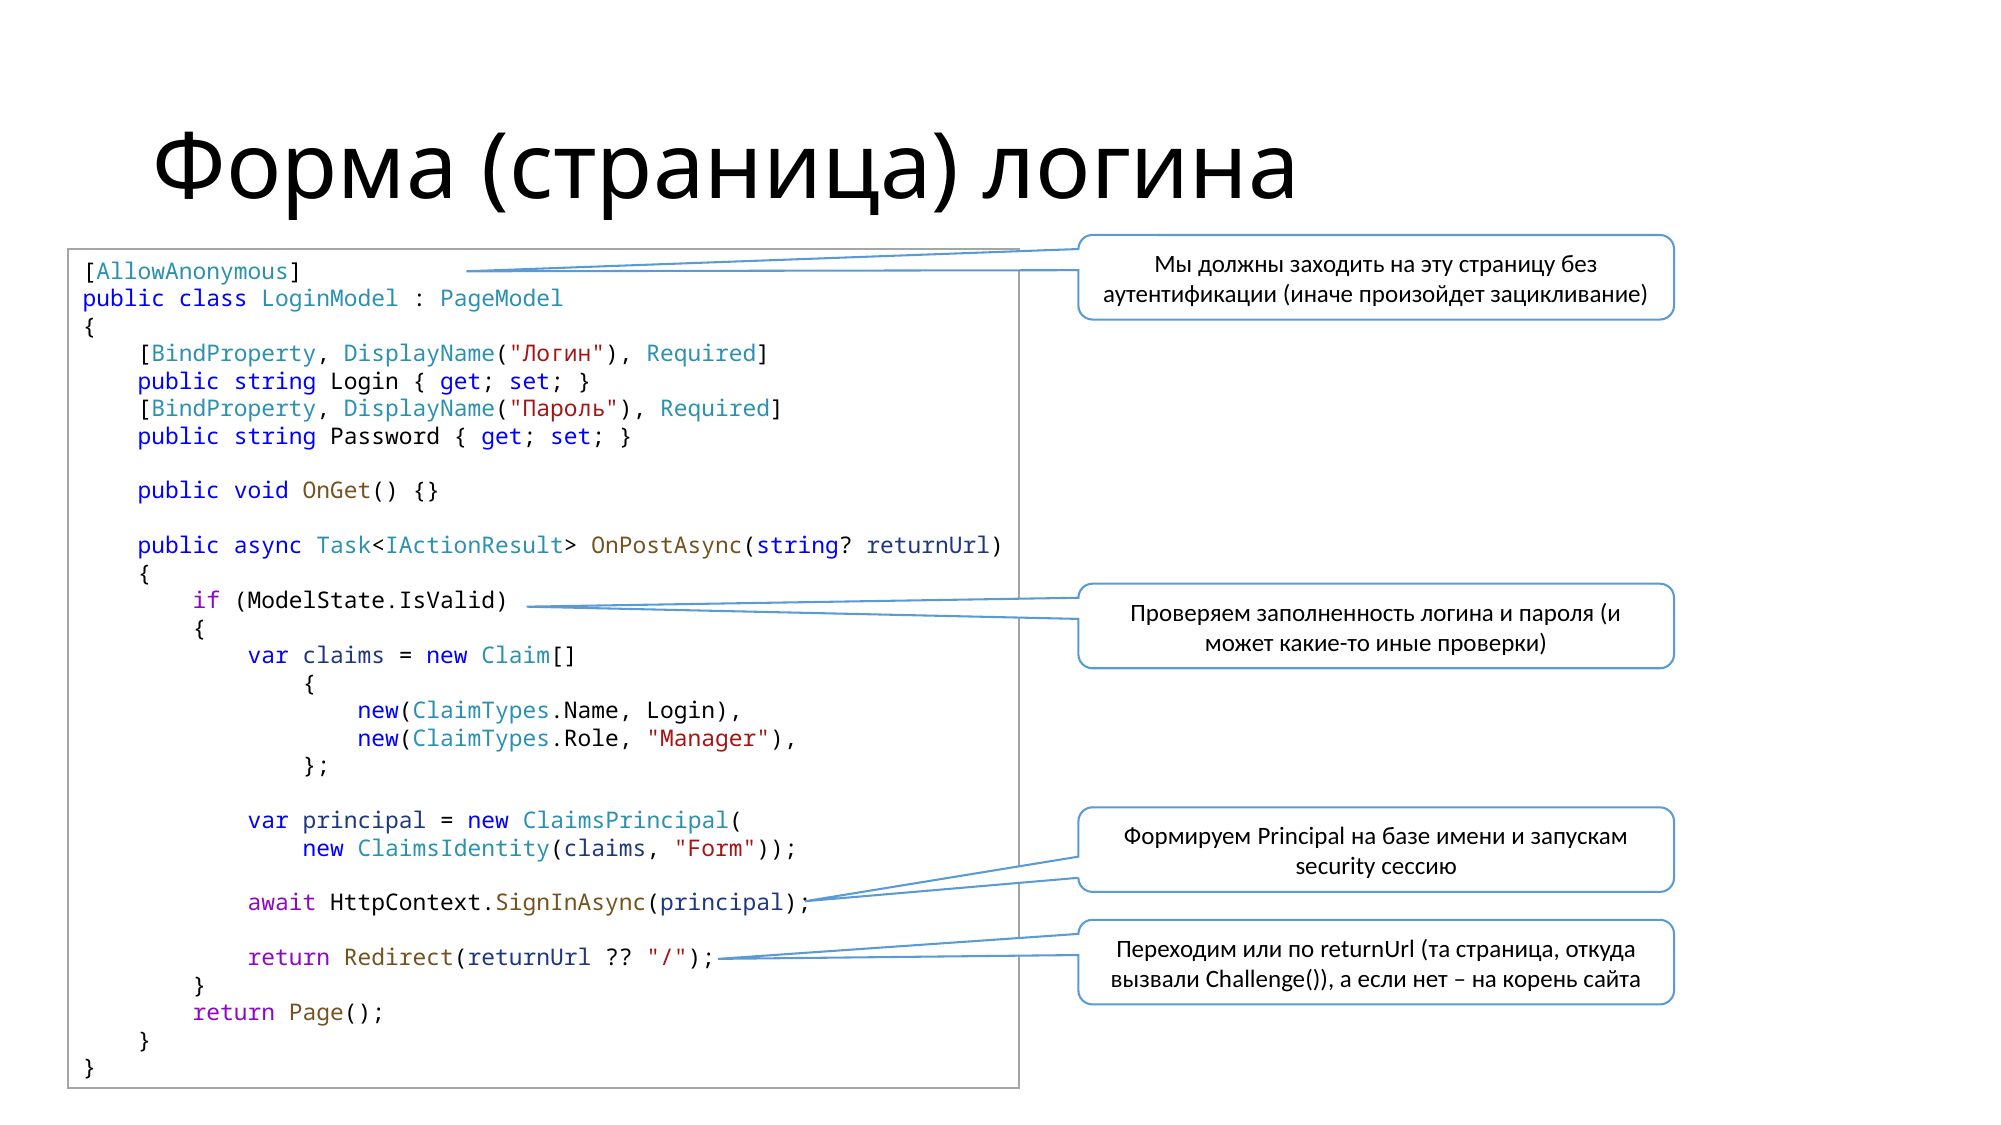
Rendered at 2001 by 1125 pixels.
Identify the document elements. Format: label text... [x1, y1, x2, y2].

text_box [AllowAnonymous] public class LoginModel : PageModel { [BindProperty, DisplayName("Логин"), Required] public string Login { get; set; } [BindProperty, DisplayName("Пароль"), Required] public string Password { get; set; } public void OnGet() {} public async Task<IActionResult> OnPostAsync(string? returnUrl) { if (ModelState.IsValid) { var claims = new Claim[] { new(ClaimTypes.Name, Login), new(ClaimTypes.Role, "Manager"), }; var principal = new ClaimsPrincipal( new ClaimsIdentity(claims, "Form")); await HttpContext.SignInAsync(principal); return Redirect(returnUrl ?? "/"); } return Page(); } } [67, 248, 1020, 1089]
text_box Переходим или по returnUrl (та страница, откуда вызвали Challenge()), а если нет – на корень сайта [717, 918, 1676, 1006]
text_box Формируем Principal на базе имени и запускам security сессию [804, 806, 1676, 903]
title Форма (страница) логина [137, 59, 1863, 278]
text_box Мы должны заходить на эту страницу без аутентификации (иначе произойдет зацикливание) [466, 233, 1676, 321]
text_box Проверяем заполненность логина и пароля (и может какие-то иные проверки) [526, 582, 1676, 670]
